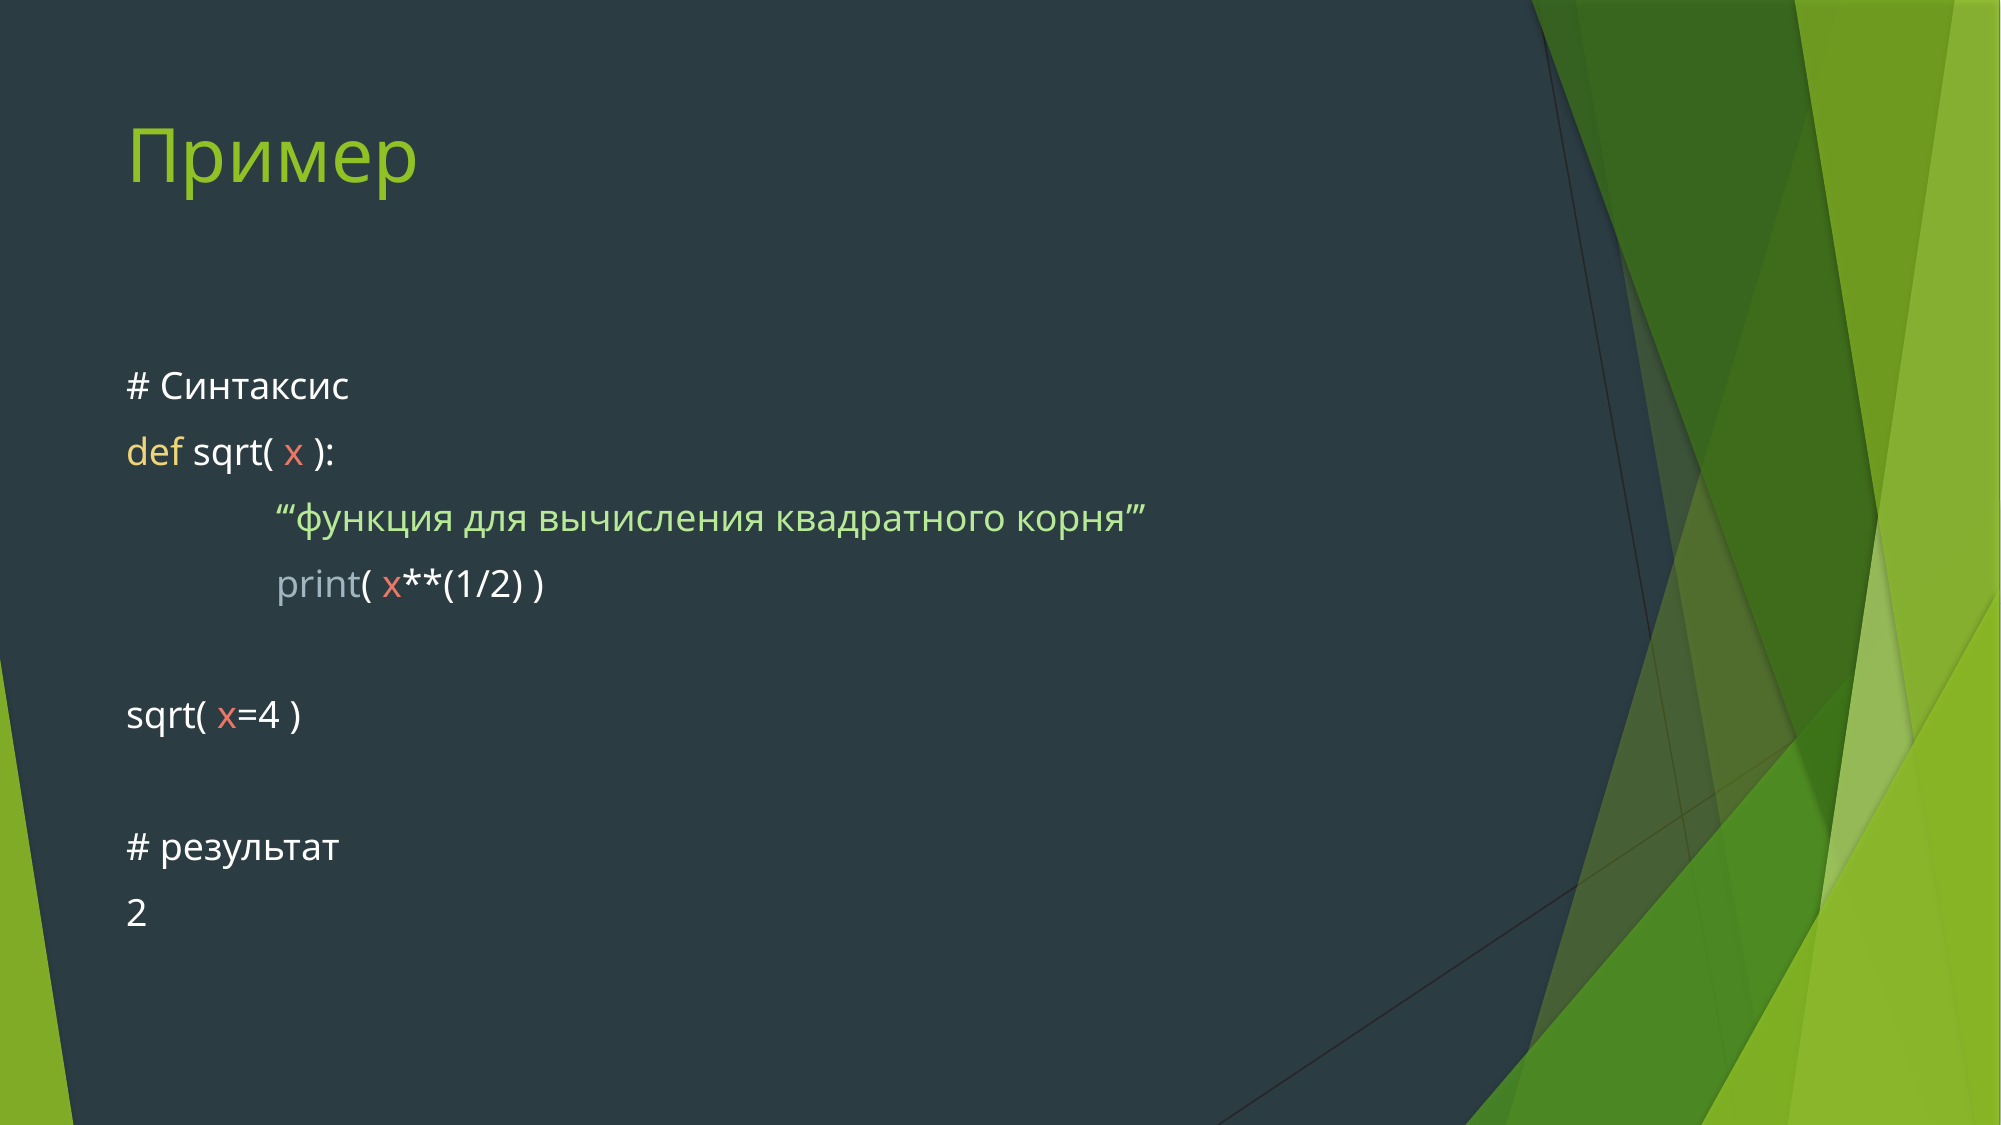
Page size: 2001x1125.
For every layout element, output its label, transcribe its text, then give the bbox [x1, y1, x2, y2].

title Пример [111, 99, 1522, 317]
list # Синтаксис def sqrt( x ): ‘‘‘функция для вычисления квадратного корня’’’ print( x**(1/2) ) sqrt( x=4 ) # результат 2 [111, 354, 1522, 992]
